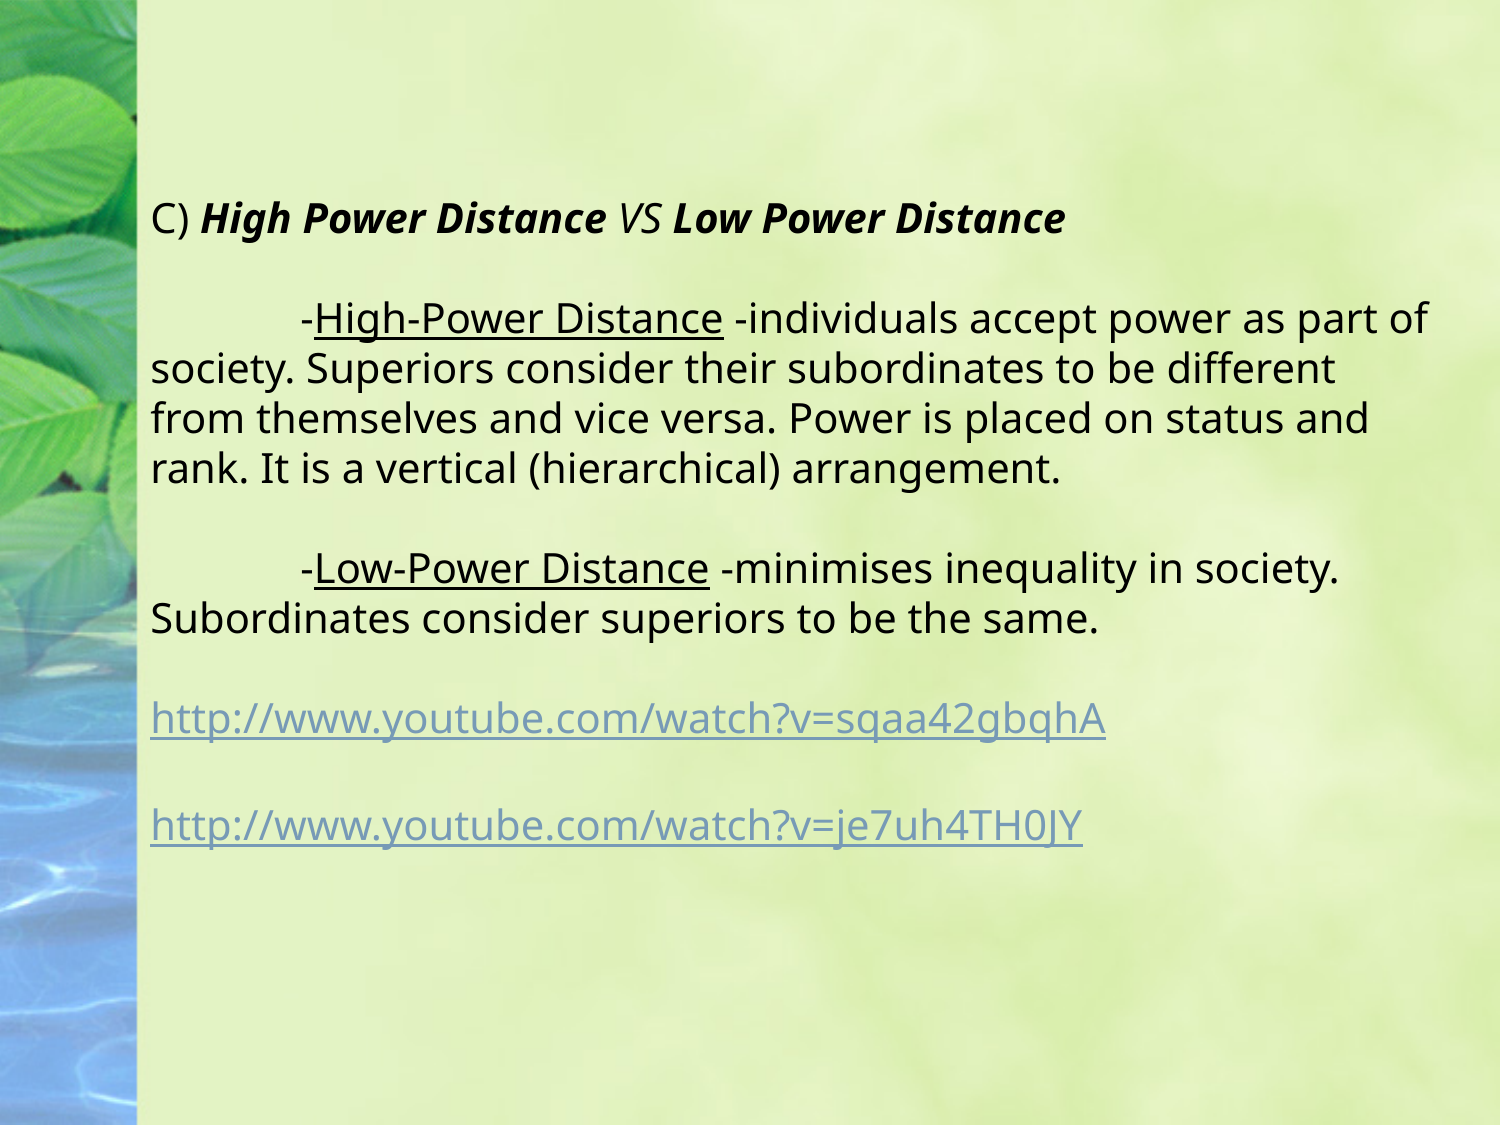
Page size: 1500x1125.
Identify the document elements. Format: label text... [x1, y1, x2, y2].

text_box C) High Power Distance VS Low Power Distance -High-Power Distance -individuals accept power as part of society. Superiors consider their subordinates to be different from themselves and vice versa. Power is placed on status and rank. It is a vertical (hierarchical) arrangement. -Low-Power Distance -minimises inequality in society. Subordinates consider superiors to be the same. http://www.youtube.com/watch?v=sqaa42gbqhA http://www.youtube.com/watch?v=je7uh4TH0JY [135, 184, 1447, 1014]
picture [0, 0, 1500, 1125]
